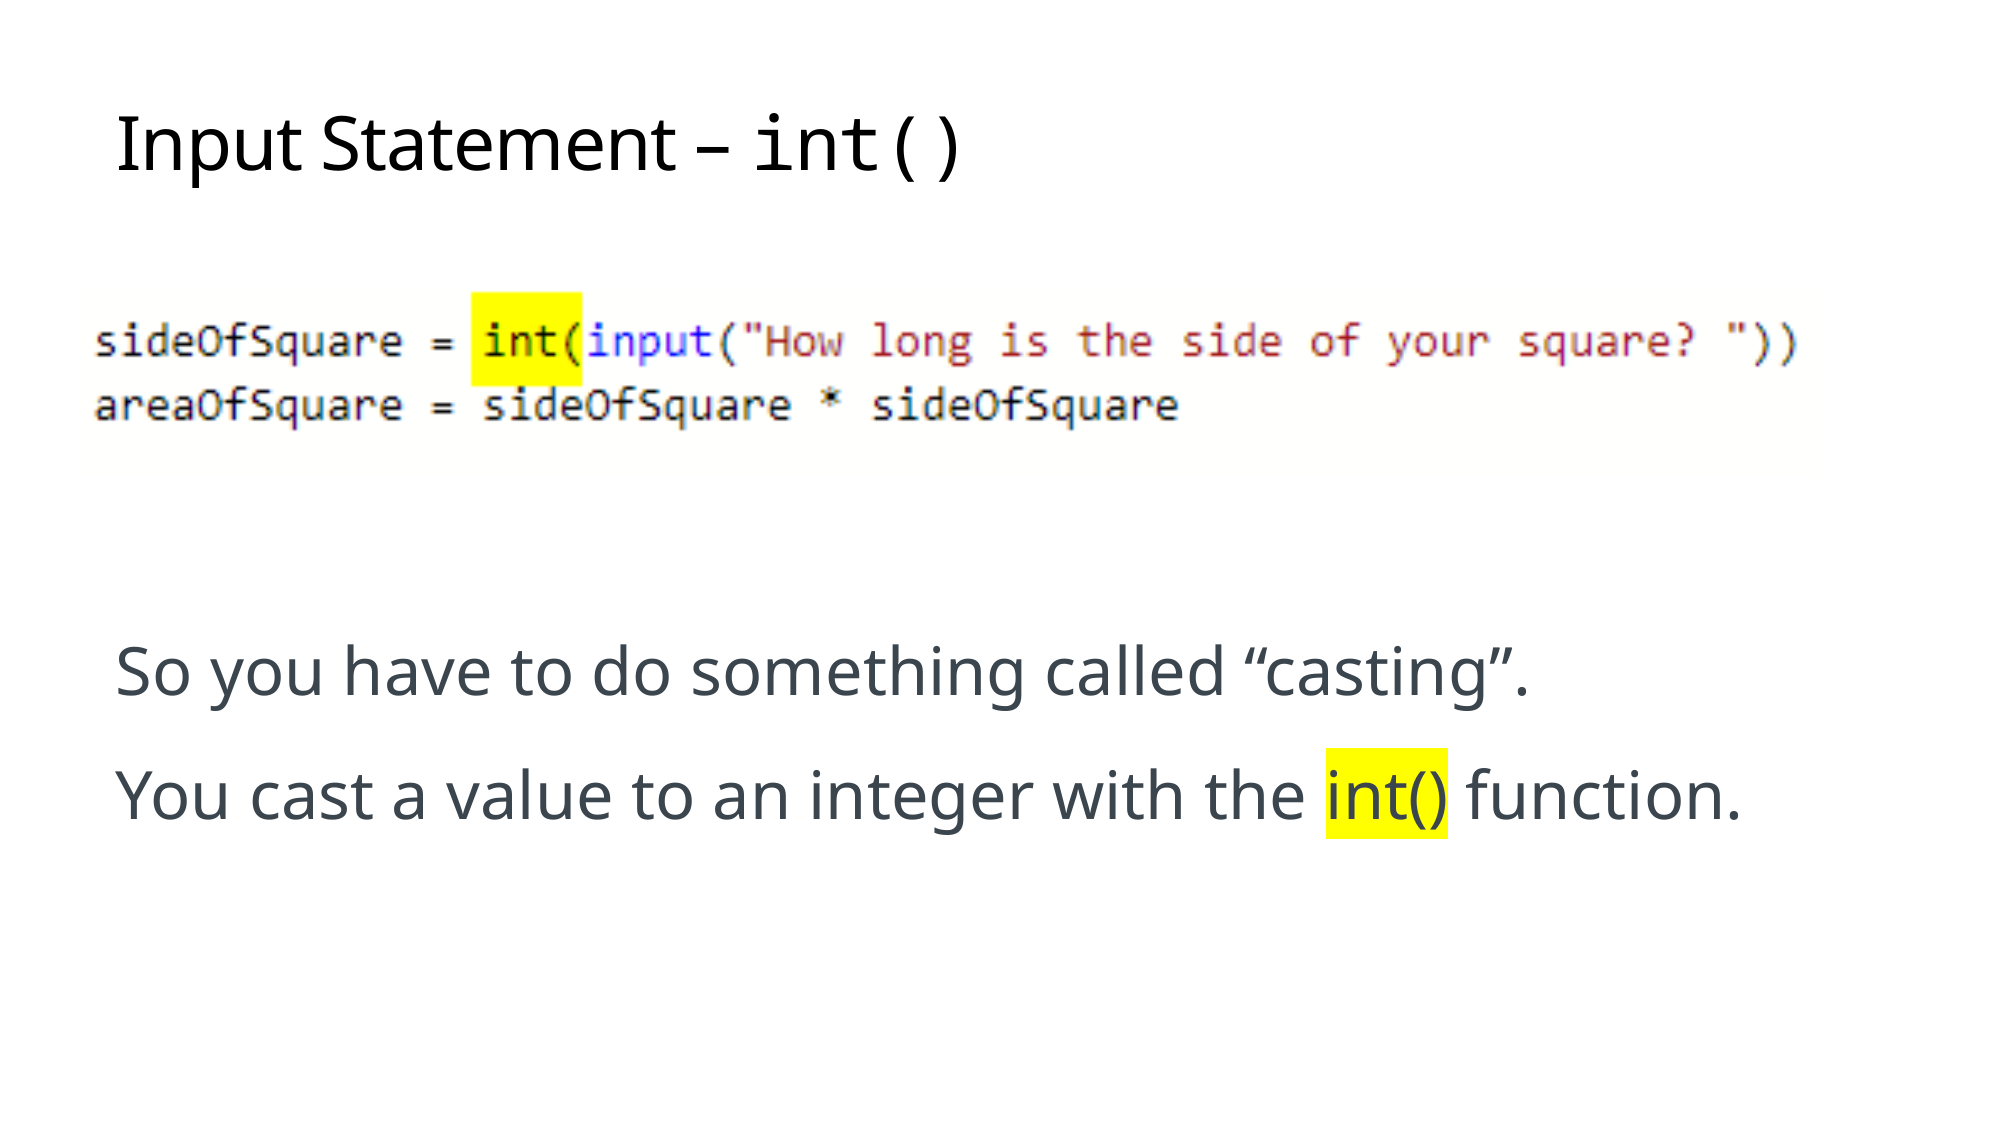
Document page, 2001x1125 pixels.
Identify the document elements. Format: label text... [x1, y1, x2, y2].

title Input Statement – int() [96, 75, 1904, 166]
list So you have to do something called “casting”. You cast a value to an integer with the int() function. [95, 235, 1904, 1029]
picture [79, 289, 1821, 476]
